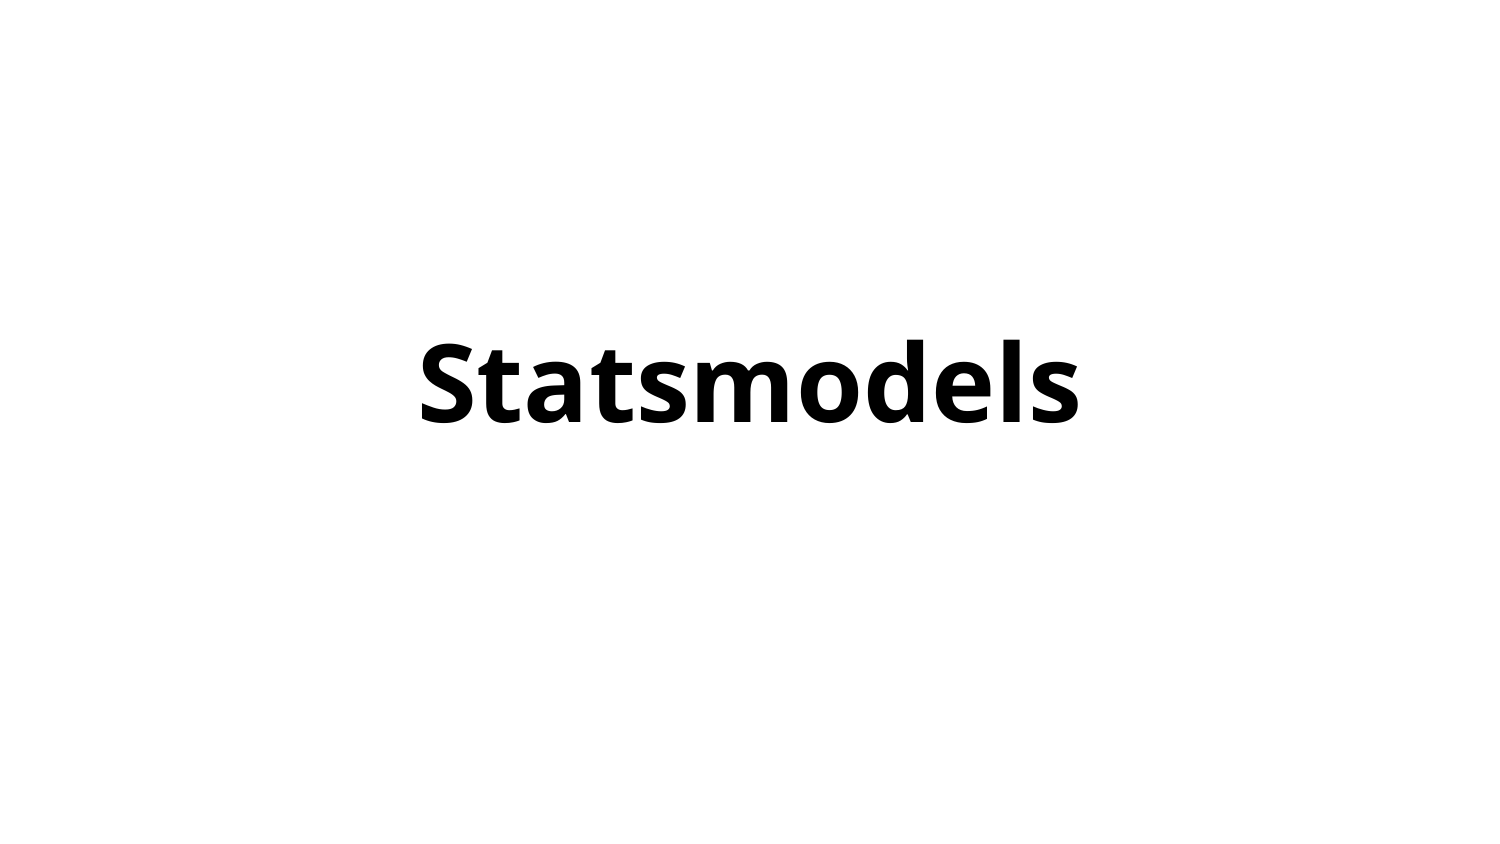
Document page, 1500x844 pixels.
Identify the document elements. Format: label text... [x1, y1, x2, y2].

title Statsmodels [51, 122, 1449, 459]
